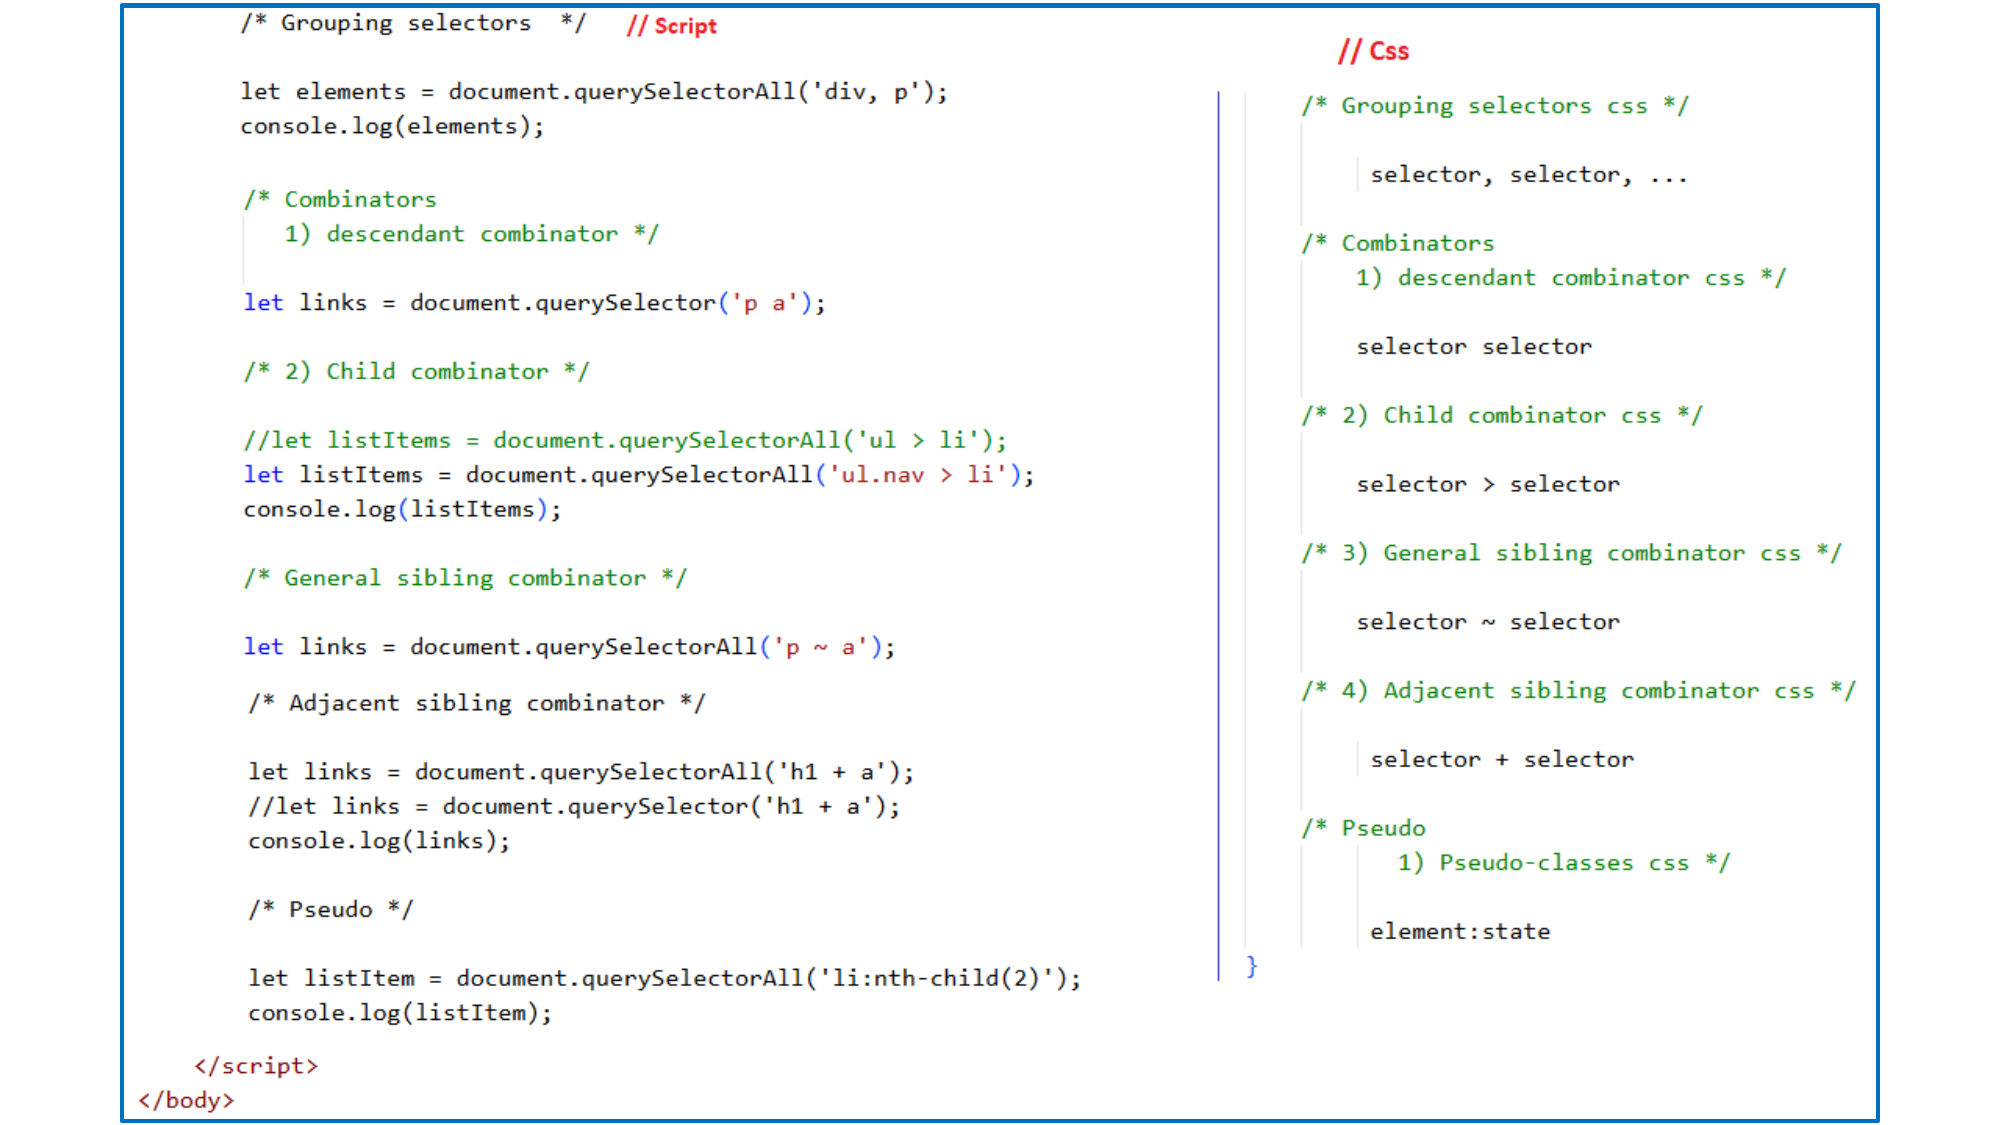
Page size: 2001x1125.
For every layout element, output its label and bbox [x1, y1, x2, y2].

picture [124, 7, 1876, 1119]
